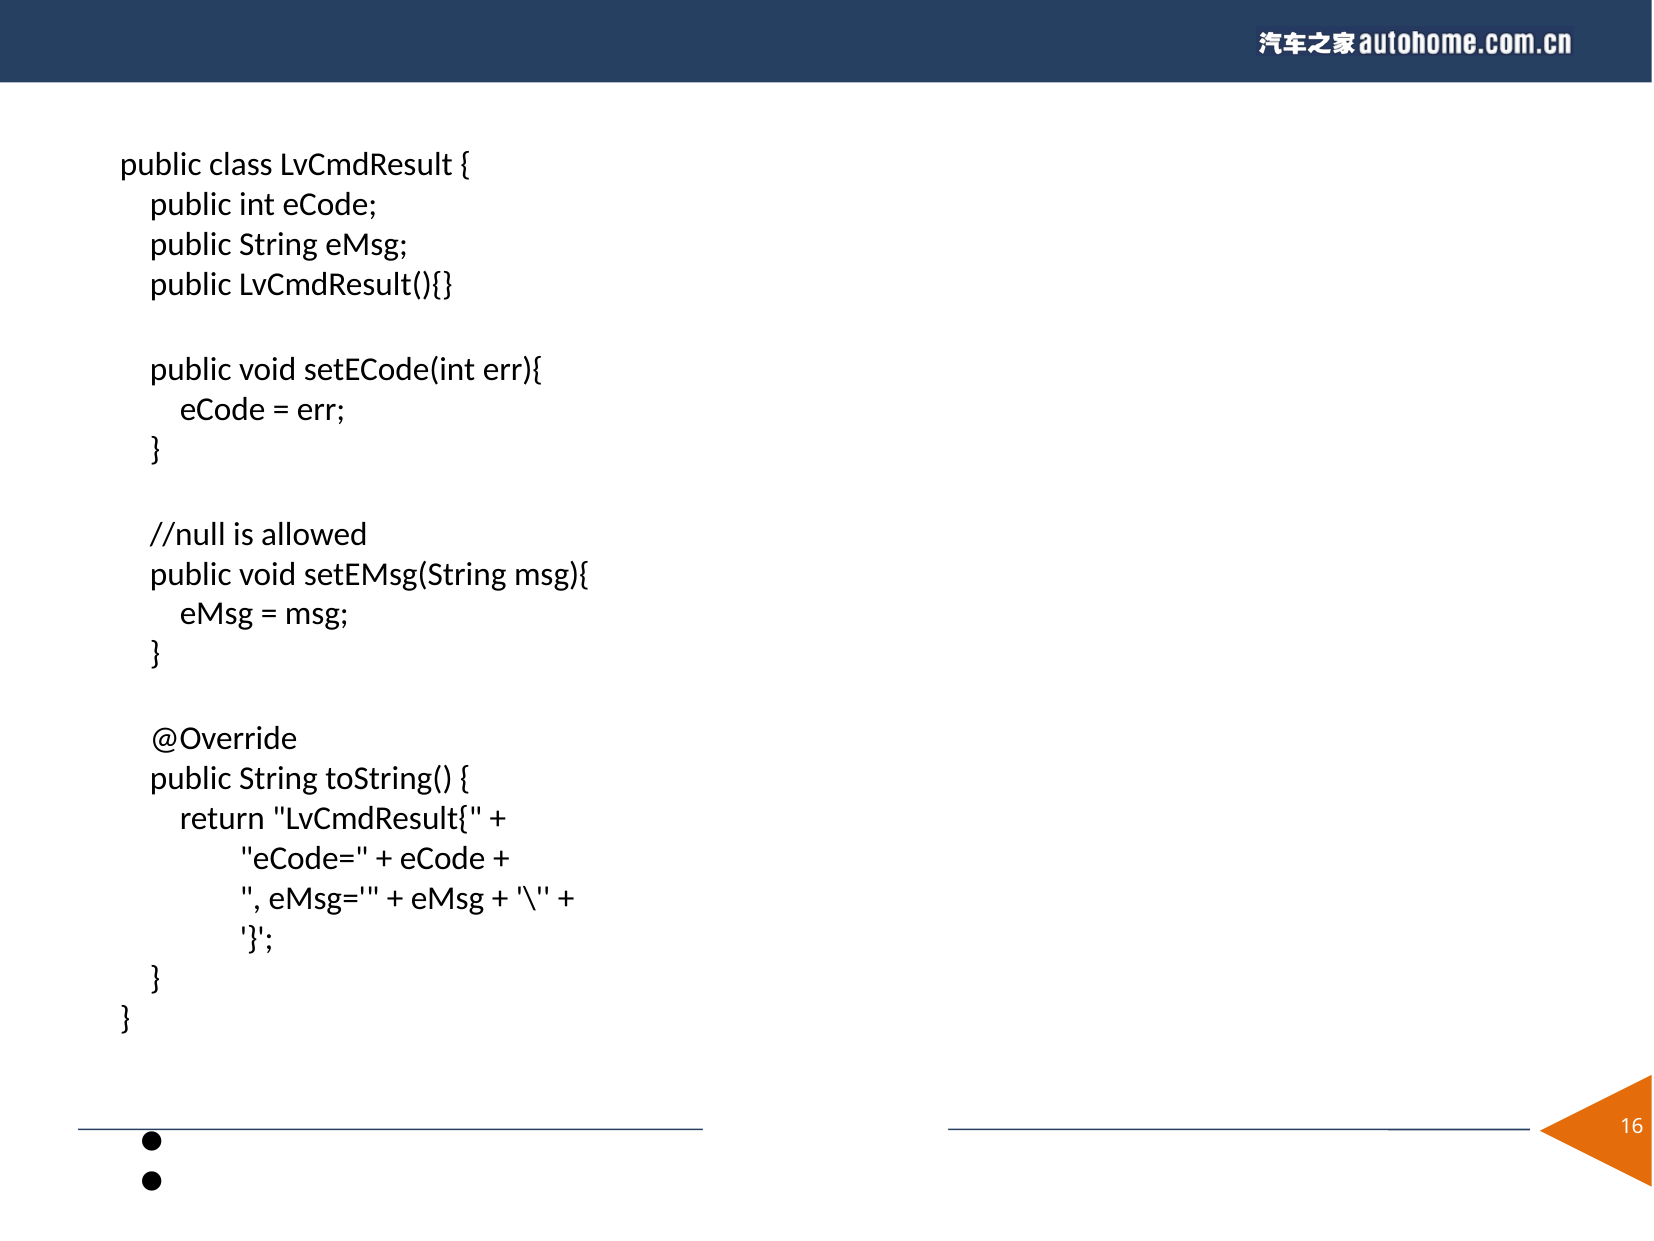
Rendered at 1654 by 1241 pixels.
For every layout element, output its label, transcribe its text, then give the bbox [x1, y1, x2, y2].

picture [1256, 26, 1574, 56]
text_box [60, 1131, 495, 1169]
text_box <number> [1272, 1114, 1644, 1139]
text_box public class LvCmdResult { public int eCode; public String eMsg; public LvCmdResult(){} public void setECode(int err){ eCode = err; } //null is allowed public void setEMsg(String msg){ eMsg = msg; } @Override public String toString() { return "LvCmdResult{" + "eCode=" + eCode + ", eMsg='" + eMsg + '\'' + '}'; } } [104, 134, 1555, 1065]
